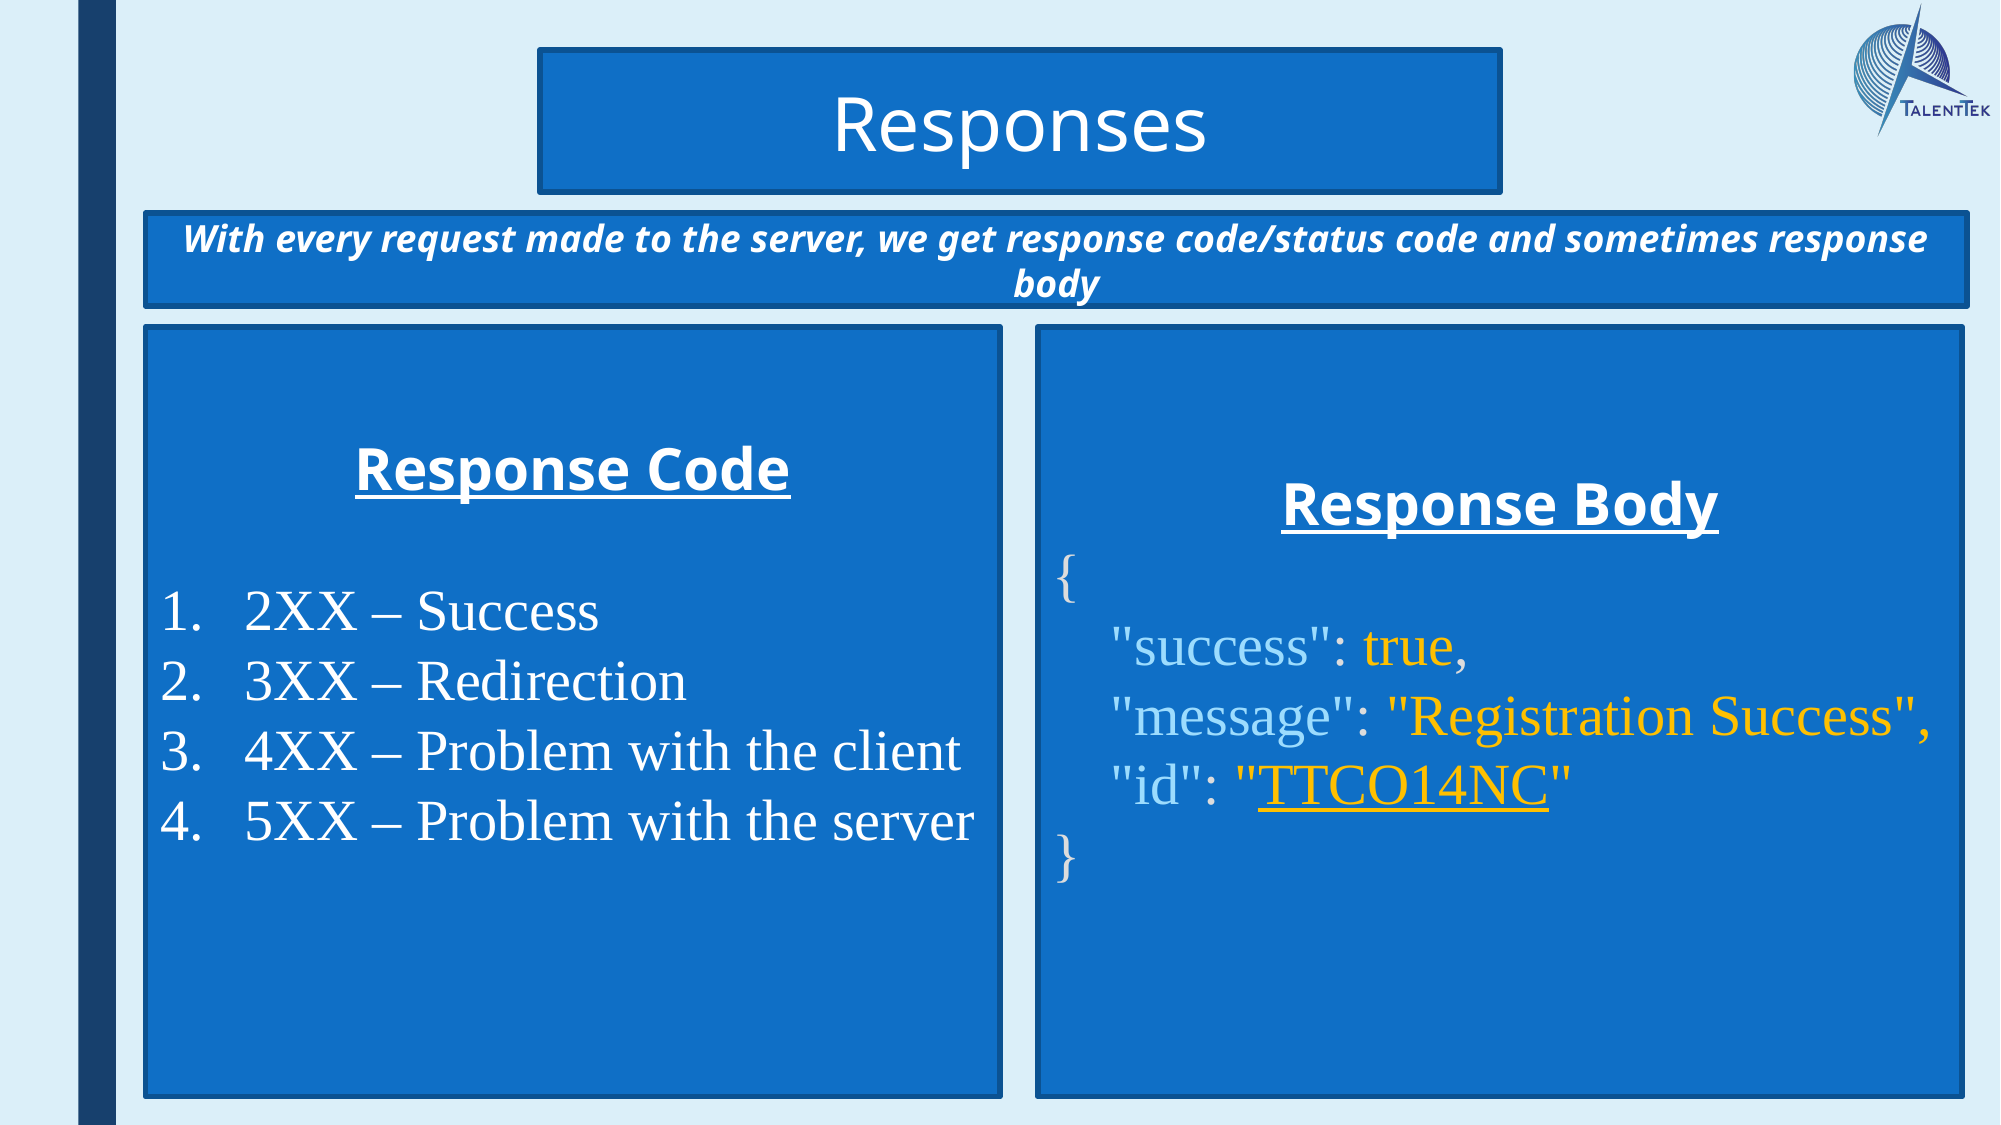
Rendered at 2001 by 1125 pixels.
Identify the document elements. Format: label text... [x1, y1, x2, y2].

text_box Response Body { "success": true, "message": "Registration Success", "id": "TTCO14NC" } [1035, 324, 1965, 1099]
text_box Responses [537, 47, 1503, 195]
text_box Response Code 2XX – Success 3XX – Redirection 4XX – Problem with the client 5XX – Problem with the server [143, 324, 1003, 1099]
text_box With every request made to the server, we get response code/status code and sometimes response body [143, 210, 1970, 309]
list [1843, 0, 2000, 143]
